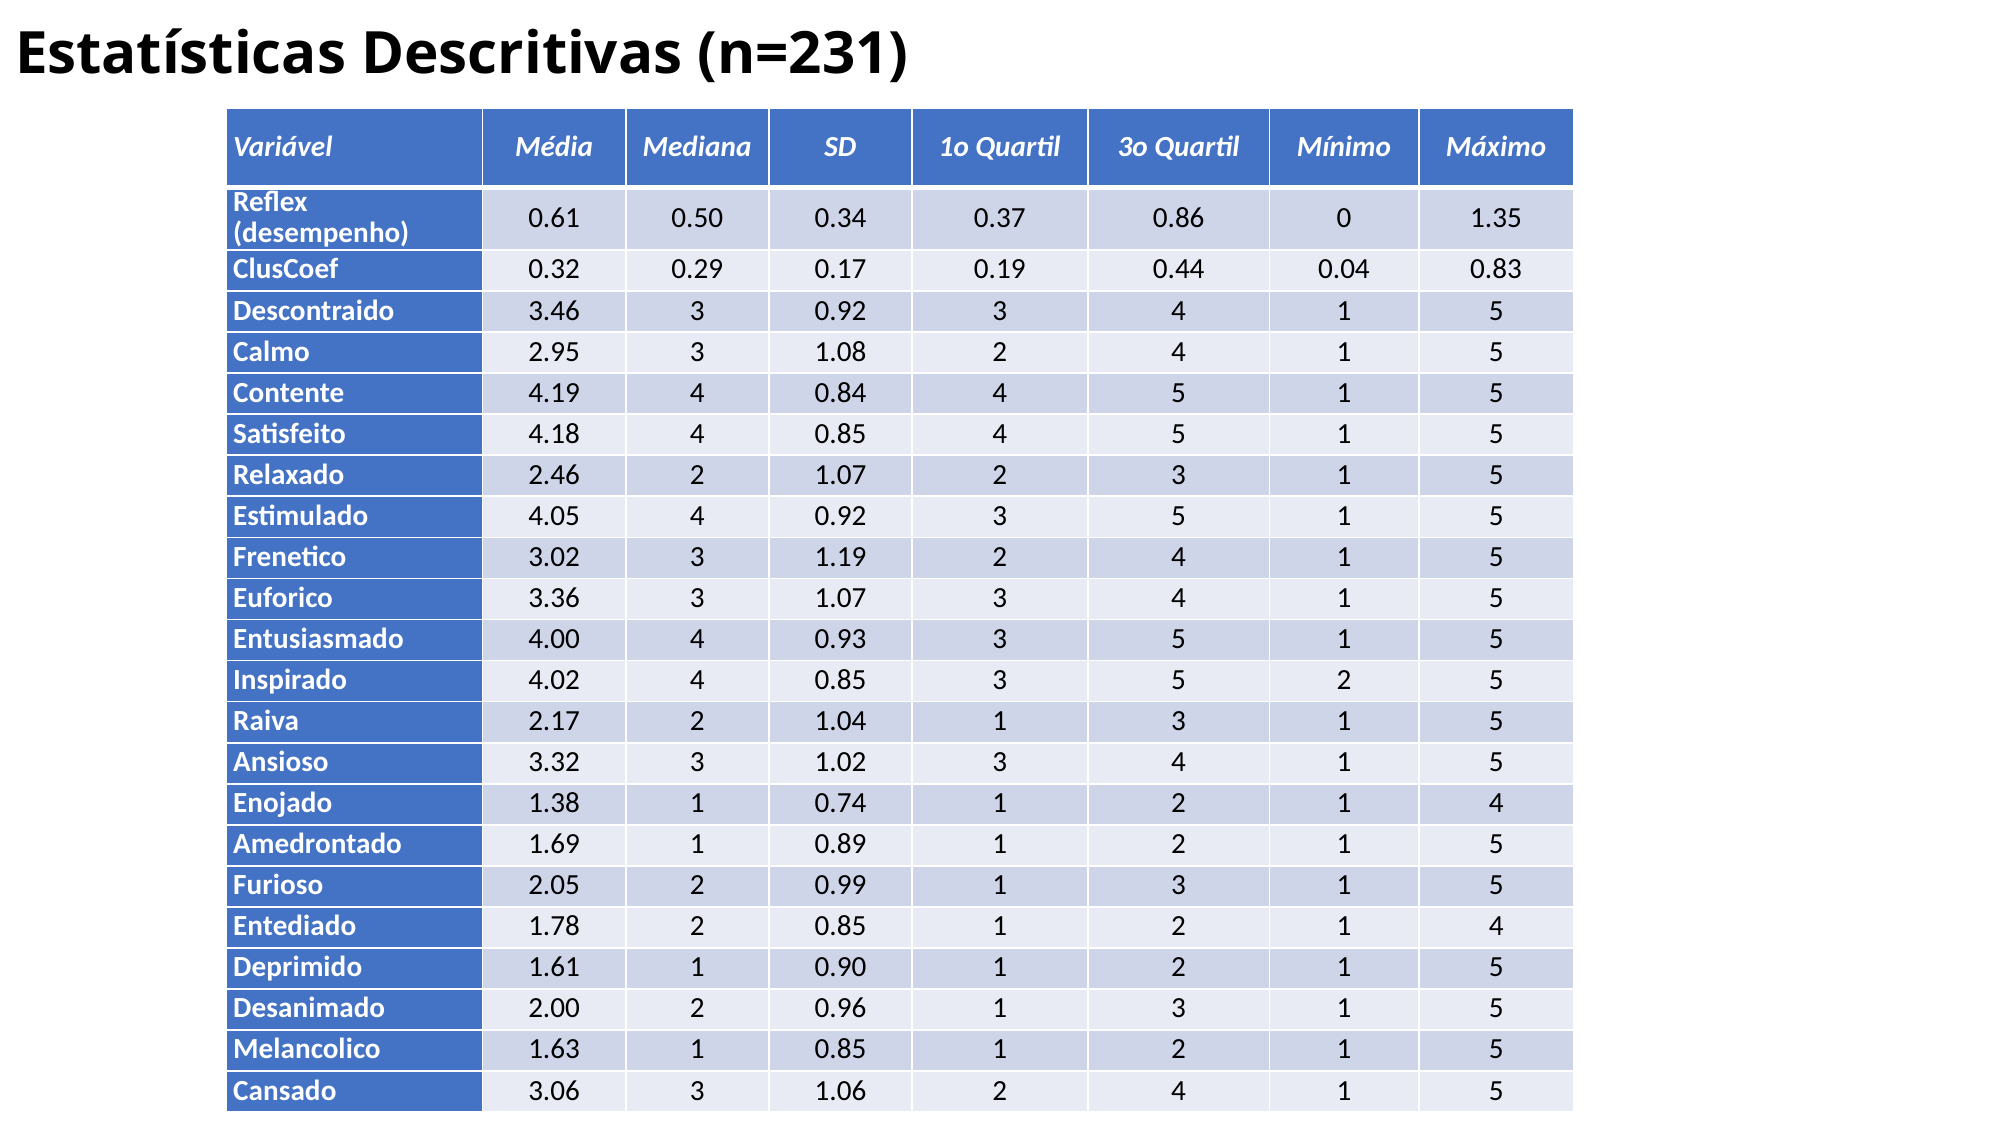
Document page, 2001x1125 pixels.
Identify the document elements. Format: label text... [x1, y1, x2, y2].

table_cell 3 [913, 497, 1087, 537]
table_cell 0 [1270, 190, 1418, 249]
table_cell 5 [1420, 1031, 1573, 1070]
table_cell 2 [1089, 908, 1269, 947]
table_cell 0.37 [913, 190, 1087, 249]
table_cell 4 [1089, 333, 1269, 372]
table_cell 1 [1270, 1072, 1418, 1111]
table_cell 1.04 [770, 702, 911, 742]
table_cell 0.89 [770, 826, 911, 865]
table_cell 2 [1270, 661, 1418, 701]
table_cell 4 [627, 661, 768, 701]
table_header SD [770, 109, 911, 185]
table_cell 2 [1089, 949, 1269, 988]
table_cell 1 [913, 867, 1087, 906]
table_cell 5 [1420, 949, 1573, 988]
table_cell 1.78 [483, 908, 625, 947]
table_cell 0.44 [1089, 251, 1269, 290]
table_cell 5 [1420, 990, 1573, 1029]
table_cell 1.08 [770, 333, 911, 372]
table_cell 3.36 [483, 579, 625, 619]
table_cell 0.04 [1270, 251, 1418, 290]
table_cell 1 [1270, 538, 1418, 578]
table_cell 2.00 [483, 990, 625, 1029]
table_cell 3.06 [483, 1072, 625, 1111]
table_cell 2 [1089, 826, 1269, 865]
table_cell 5 [1420, 867, 1573, 906]
table_cell 1.07 [770, 579, 911, 619]
table_cell 3 [913, 661, 1087, 701]
table_cell 4 [1089, 744, 1269, 783]
table_cell Inspirado [227, 661, 482, 701]
table_header Variável [227, 109, 482, 185]
table_cell 1 [913, 908, 1087, 947]
table_cell 3.46 [483, 292, 625, 331]
table_cell 2 [913, 456, 1087, 495]
table_cell Deprimido [227, 949, 482, 988]
table_cell 3 [1089, 990, 1269, 1029]
table_cell 0.93 [770, 620, 911, 660]
table_cell 0.90 [770, 949, 911, 988]
table_cell 5 [1420, 456, 1573, 495]
table_cell 1 [913, 826, 1087, 865]
table_cell 1 [627, 1031, 768, 1070]
table_cell Enojado [227, 785, 482, 824]
table_cell 3 [913, 620, 1087, 660]
table_cell Relaxado [227, 456, 482, 495]
table_cell 0.17 [770, 251, 911, 290]
table_cell Ansioso [227, 744, 482, 783]
table_cell 1 [913, 702, 1087, 742]
table_cell 1 [1270, 744, 1418, 783]
table_cell 3 [627, 538, 768, 578]
table_cell 5 [1420, 333, 1573, 372]
table_cell 0.86 [1089, 190, 1269, 249]
table_cell 1 [1270, 908, 1418, 947]
table_cell 1 [1270, 579, 1418, 619]
table_cell 0.74 [770, 785, 911, 824]
table_cell 0.92 [770, 292, 911, 331]
table_cell 1.38 [483, 785, 625, 824]
table_cell 4 [1089, 1072, 1269, 1111]
table_cell 5 [1089, 497, 1269, 537]
table_cell 3 [627, 333, 768, 372]
table_cell Descontraido [227, 292, 482, 331]
table_header 3o Quartil [1089, 109, 1269, 185]
table_cell 1.63 [483, 1031, 625, 1070]
table_cell 3 [627, 744, 768, 783]
table_cell 1 [1270, 374, 1418, 413]
table_cell 4 [913, 415, 1087, 454]
table_cell Desanimado [227, 990, 482, 1029]
table_header Máximo [1420, 109, 1573, 185]
table_cell 2.05 [483, 867, 625, 906]
table_cell 1.07 [770, 456, 911, 495]
table_cell 4 [1420, 908, 1573, 947]
table_cell 5 [1420, 579, 1573, 619]
table_cell 4 [1089, 579, 1269, 619]
table_cell 3.32 [483, 744, 625, 783]
table_cell 1 [1270, 990, 1418, 1029]
table_cell 1 [1270, 785, 1418, 824]
table_cell Amedrontado [227, 826, 482, 865]
table_cell 0.85 [770, 661, 911, 701]
table_cell 3 [1089, 867, 1269, 906]
table_cell 2 [627, 702, 768, 742]
table_cell 1 [627, 826, 768, 865]
table_cell 5 [1089, 415, 1269, 454]
table_cell 4 [1420, 785, 1573, 824]
table_cell 2.95 [483, 333, 625, 372]
table_cell 5 [1089, 374, 1269, 413]
table_cell 5 [1420, 620, 1573, 660]
table_cell 0.83 [1420, 251, 1573, 290]
table_cell 4.18 [483, 415, 625, 454]
table_cell Euforico [227, 579, 482, 619]
table_cell 1 [913, 949, 1087, 988]
table_cell 3.02 [483, 538, 625, 578]
table_cell 1 [1270, 949, 1418, 988]
table_cell 0.85 [770, 908, 911, 947]
table_cell 1 [627, 785, 768, 824]
table_cell 5 [1420, 292, 1573, 331]
table_cell 2 [627, 908, 768, 947]
table_cell 4.00 [483, 620, 625, 660]
table_cell 1 [1270, 333, 1418, 372]
table_cell 4 [913, 374, 1087, 413]
table_cell 2.17 [483, 702, 625, 742]
table_cell 5 [1089, 661, 1269, 701]
table_cell 2 [913, 538, 1087, 578]
table_cell 1 [913, 990, 1087, 1029]
table_cell 4 [627, 374, 768, 413]
table_cell 1 [1270, 826, 1418, 865]
table_cell 5 [1089, 620, 1269, 660]
table_cell 0.84 [770, 374, 911, 413]
table_cell 3 [913, 292, 1087, 331]
table_cell 4.19 [483, 374, 625, 413]
table_cell 1.69 [483, 826, 625, 865]
table_cell 2 [1089, 785, 1269, 824]
table_cell 4 [627, 415, 768, 454]
table_cell Calmo [227, 333, 482, 372]
table_cell Entusiasmado [227, 620, 482, 660]
table_cell 1 [1270, 867, 1418, 906]
table_cell Cansado [227, 1072, 482, 1111]
table_cell 4 [1089, 292, 1269, 331]
table_cell 0.92 [770, 497, 911, 537]
table_cell 0.85 [770, 1031, 911, 1070]
table_cell 1 [1270, 497, 1418, 537]
table_cell 0.61 [483, 190, 625, 249]
table_cell 5 [1420, 374, 1573, 413]
table_cell 4.02 [483, 661, 625, 701]
table_cell 1 [913, 1031, 1087, 1070]
table_cell Raiva [227, 702, 482, 742]
table_cell 0.29 [627, 251, 768, 290]
table_cell 4.05 [483, 497, 625, 537]
table_cell Entediado [227, 908, 482, 947]
table_cell Estimulado [227, 497, 482, 537]
table_cell 3 [913, 744, 1087, 783]
table_header Média [483, 109, 625, 185]
table_cell 1.61 [483, 949, 625, 988]
table_cell 0.99 [770, 867, 911, 906]
table_cell 5 [1420, 702, 1573, 742]
table_cell 5 [1420, 497, 1573, 537]
table_cell 1 [1270, 292, 1418, 331]
table_cell 4 [627, 620, 768, 660]
table_cell 0.34 [770, 190, 911, 249]
table_cell 3 [1089, 702, 1269, 742]
table_cell 1.02 [770, 744, 911, 783]
table_cell 5 [1420, 415, 1573, 454]
table_cell Reflex (desempenho) [227, 190, 482, 249]
table_cell 1 [1270, 456, 1418, 495]
table_header Mínimo [1270, 109, 1418, 185]
table_header Mediana [627, 109, 768, 185]
table_cell 1.19 [770, 538, 911, 578]
table_cell Melancolico [227, 1031, 482, 1070]
table_cell 1 [1270, 1031, 1418, 1070]
table_cell 3 [913, 579, 1087, 619]
table_cell 2 [627, 456, 768, 495]
table_cell 3 [627, 292, 768, 331]
table_cell 0.96 [770, 990, 911, 1029]
table_cell 1.35 [1420, 190, 1573, 249]
title Estatísticas Descritivas (n=231) [0, 0, 1937, 109]
table_cell 3 [1089, 456, 1269, 495]
table_cell 1 [1270, 702, 1418, 742]
table_cell 1 [913, 785, 1087, 824]
table_cell 2 [913, 333, 1087, 372]
table_cell 3 [627, 1072, 768, 1111]
table_cell Frenetico [227, 538, 482, 578]
table_cell 1 [1270, 620, 1418, 660]
table_cell 5 [1420, 538, 1573, 578]
table_cell Furioso [227, 867, 482, 906]
table_cell 0.85 [770, 415, 911, 454]
table_cell 2 [913, 1072, 1087, 1111]
table_cell 2 [627, 990, 768, 1029]
table_cell 1 [627, 949, 768, 988]
table_cell 5 [1420, 826, 1573, 865]
table_cell 2 [1089, 1031, 1269, 1070]
table_cell 4 [627, 497, 768, 537]
table_cell 1.06 [770, 1072, 911, 1111]
table_cell ClusCoef [227, 251, 482, 290]
table_cell 2 [627, 867, 768, 906]
table_cell 0.19 [913, 251, 1087, 290]
table_cell 2.46 [483, 456, 625, 495]
table_cell 4 [1089, 538, 1269, 578]
table_cell 3 [627, 579, 768, 619]
table_cell Satisfeito [227, 415, 482, 454]
table_cell Contente [227, 374, 482, 413]
table_cell 5 [1420, 661, 1573, 701]
table_cell 0.32 [483, 251, 625, 290]
table_cell 0.50 [627, 190, 768, 249]
table_cell 5 [1420, 1072, 1573, 1111]
table_header 1o Quartil [913, 109, 1087, 185]
table_cell 1 [1270, 415, 1418, 454]
table_cell 5 [1420, 744, 1573, 783]
